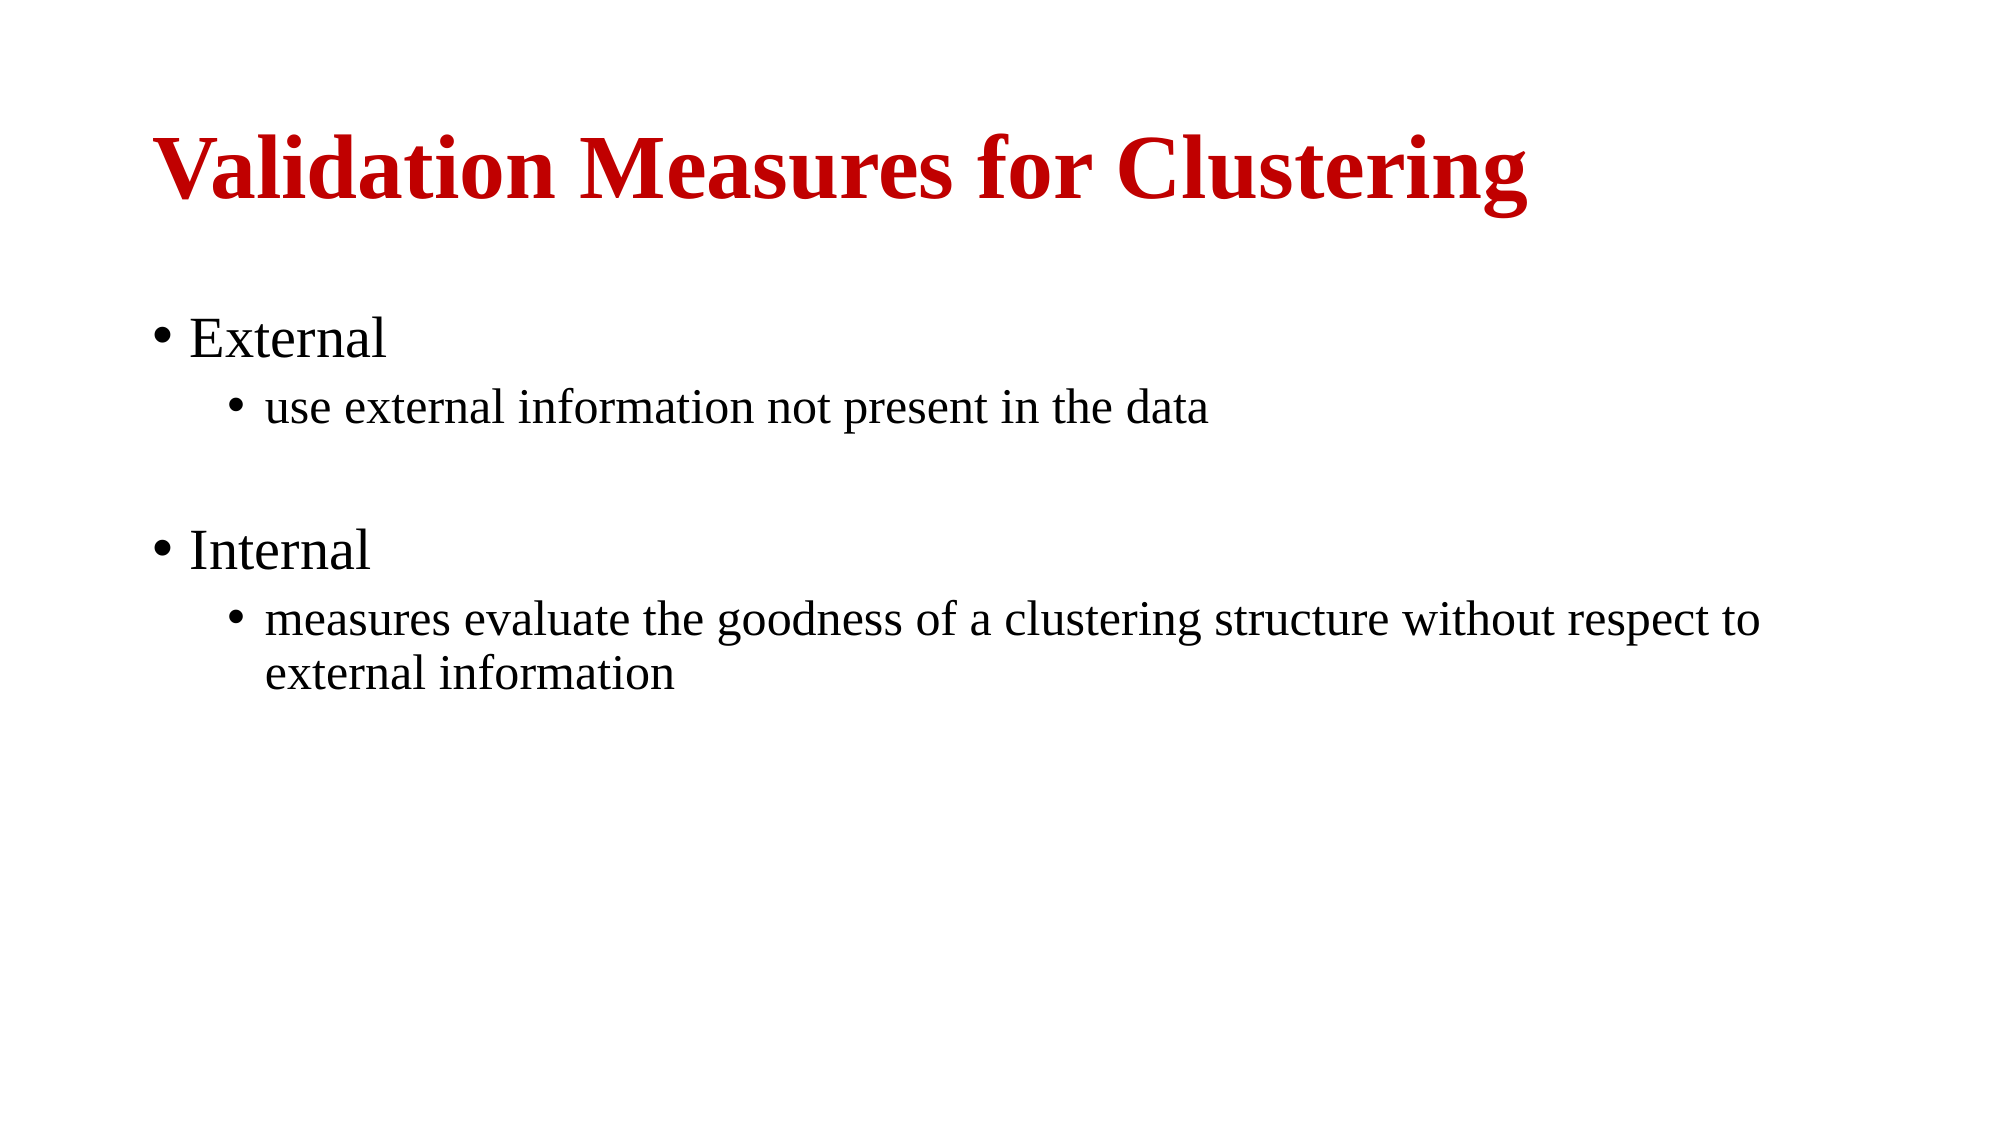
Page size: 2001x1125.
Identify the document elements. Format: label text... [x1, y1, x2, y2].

title Validation Measures for Clustering [137, 59, 1863, 278]
list External use external information not present in the data Internal measures evaluate the goodness of a clustering structure without respect to external information [137, 299, 1863, 1014]
